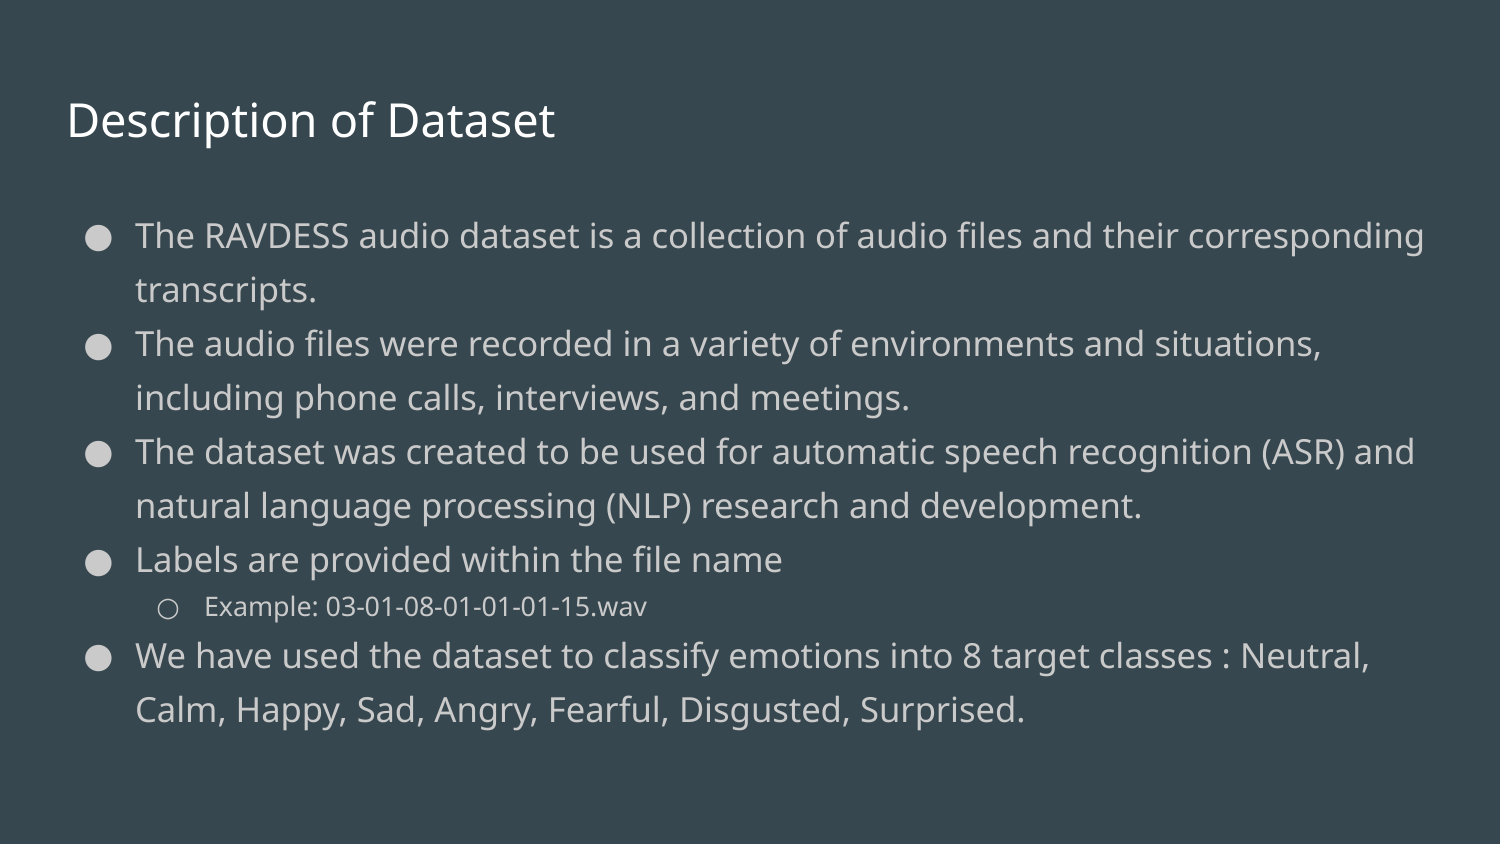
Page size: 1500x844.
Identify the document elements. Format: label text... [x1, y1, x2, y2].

list The RAVDESS audio dataset is a collection of audio files and their corresponding transcripts. The audio files were recorded in a variety of environments and situations, including phone calls, interviews, and meetings. The dataset was created to be used for automatic speech recognition (ASR) and natural language processing (NLP) research and development. Labels are provided within the file name Example: 03-01-08-01-01-01-15.wav We have used the dataset to classify emotions into 8 target classes : Neutral, Calm, Happy, Sad, Angry, Fearful, Disgusted, Surprised. [51, 189, 1449, 750]
title Description of Dataset [51, 72, 1449, 167]
